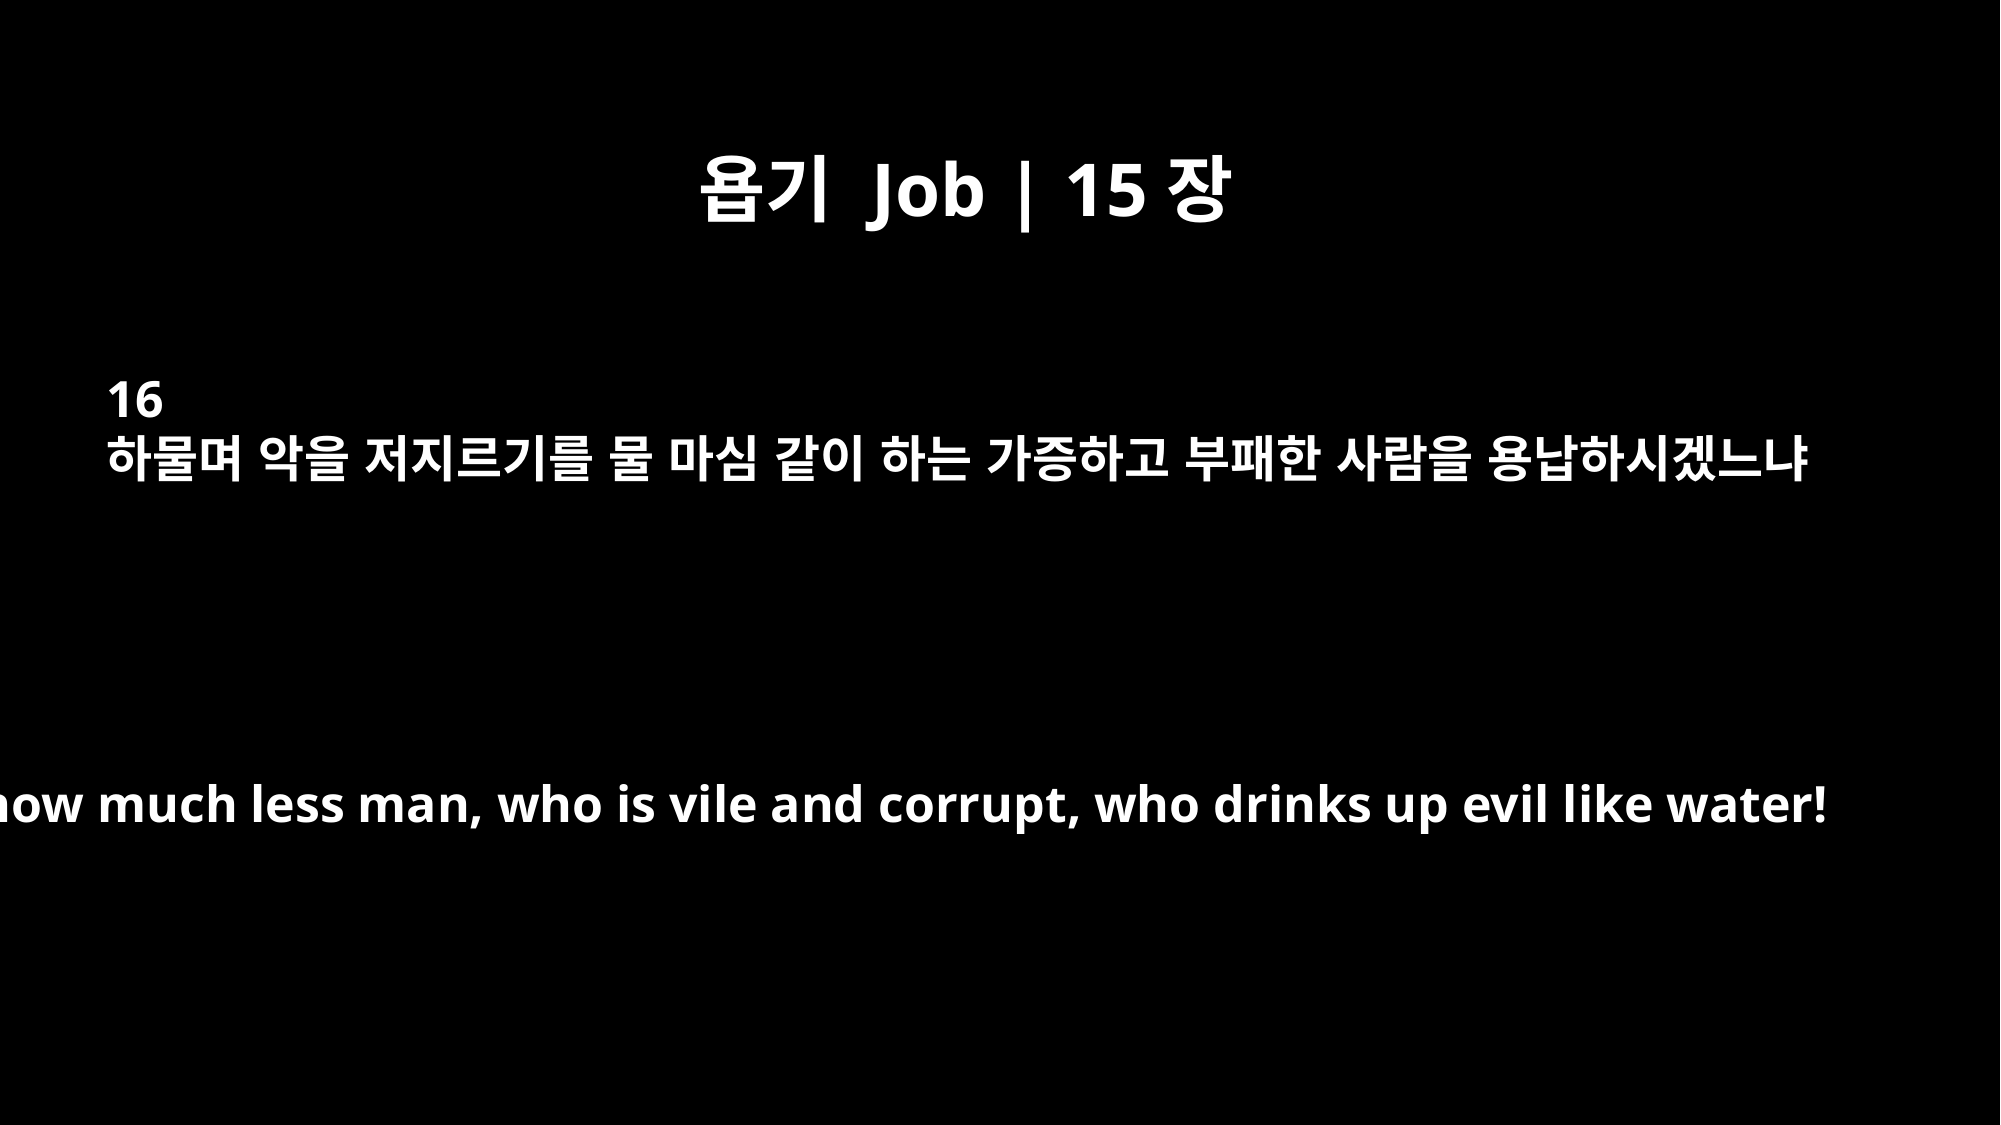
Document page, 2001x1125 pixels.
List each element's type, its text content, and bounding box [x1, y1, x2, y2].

text_box 16 하물며 악을 저지르기를 물 마심 같이 하는 가증하고 부패한 사람을 용납하시겠느냐 [91, 359, 1826, 495]
text_box 욥기 Job | 15장 [683, 136, 1249, 239]
text_box how much less man, who is vile and corrupt, who drinks up evil like water! [0, 764, 1844, 840]
